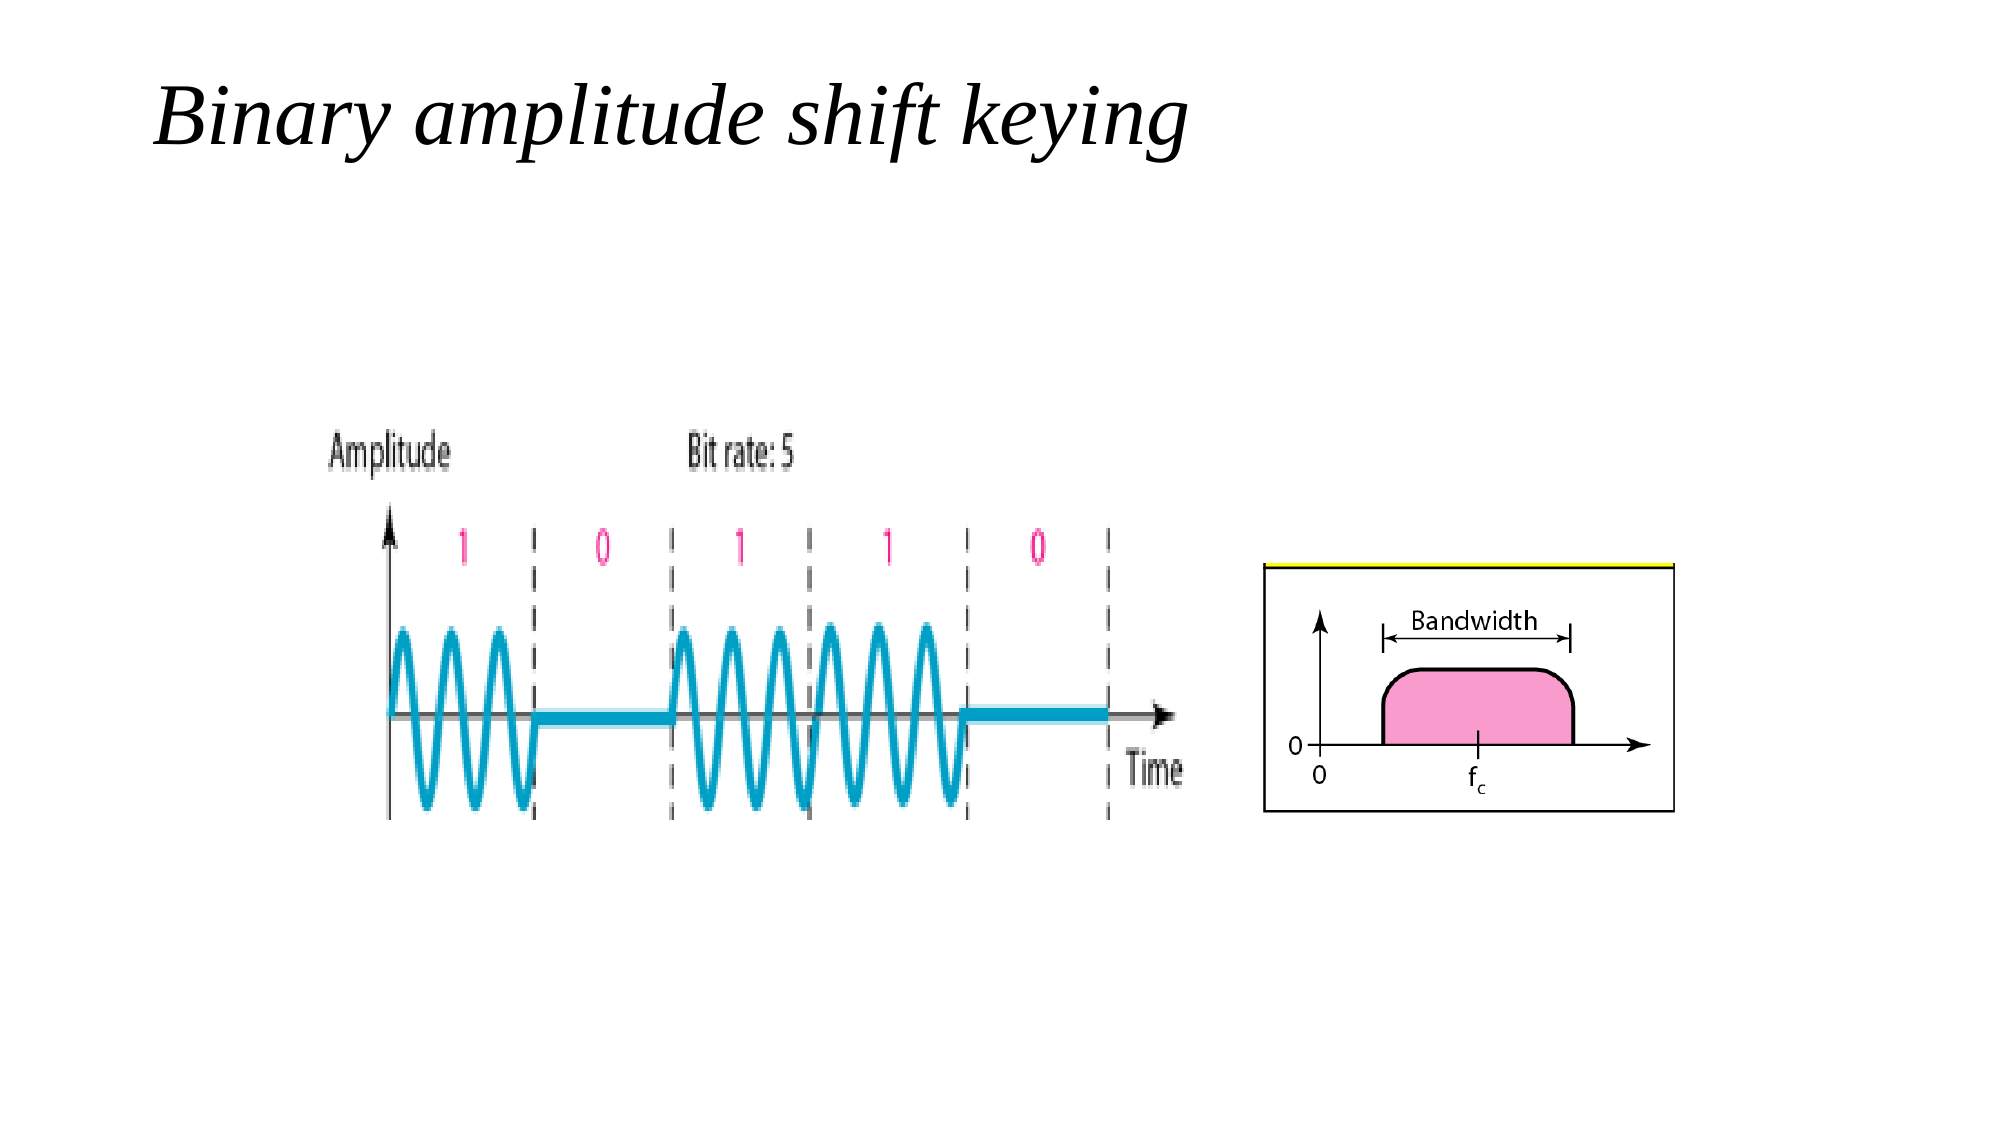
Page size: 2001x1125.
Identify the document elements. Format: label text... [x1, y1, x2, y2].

picture [299, 382, 1200, 820]
title Binary amplitude shift keying [137, 59, 1863, 278]
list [1200, 449, 1675, 818]
